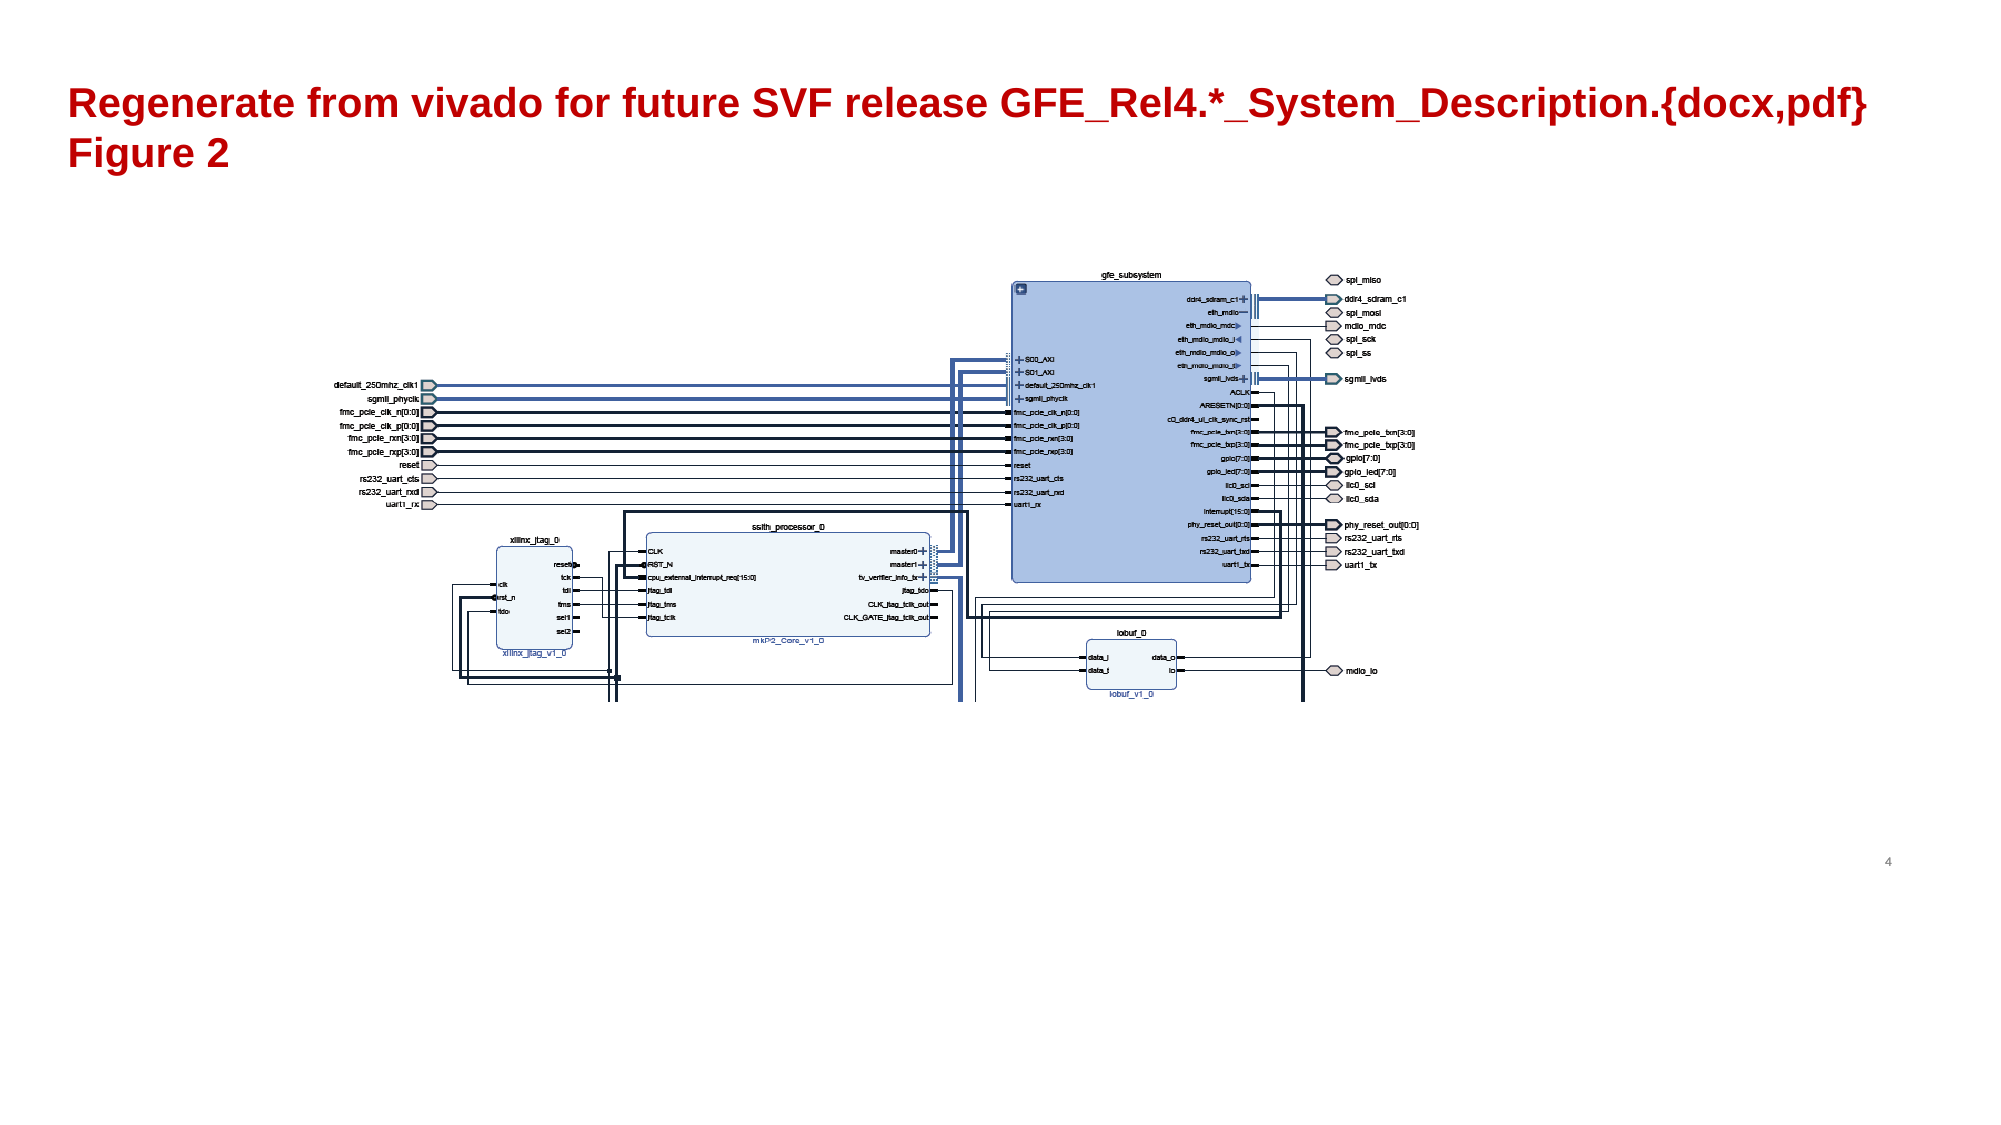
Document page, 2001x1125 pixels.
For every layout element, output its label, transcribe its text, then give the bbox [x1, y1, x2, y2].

text_box 4 [1433, 845, 1900, 878]
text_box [308, 261, 1434, 849]
text_box Regenerate from vivado for future SVF release GFE_Rel4.*_System_Description.{docx,pdf} Figure 2 [52, 67, 1978, 183]
